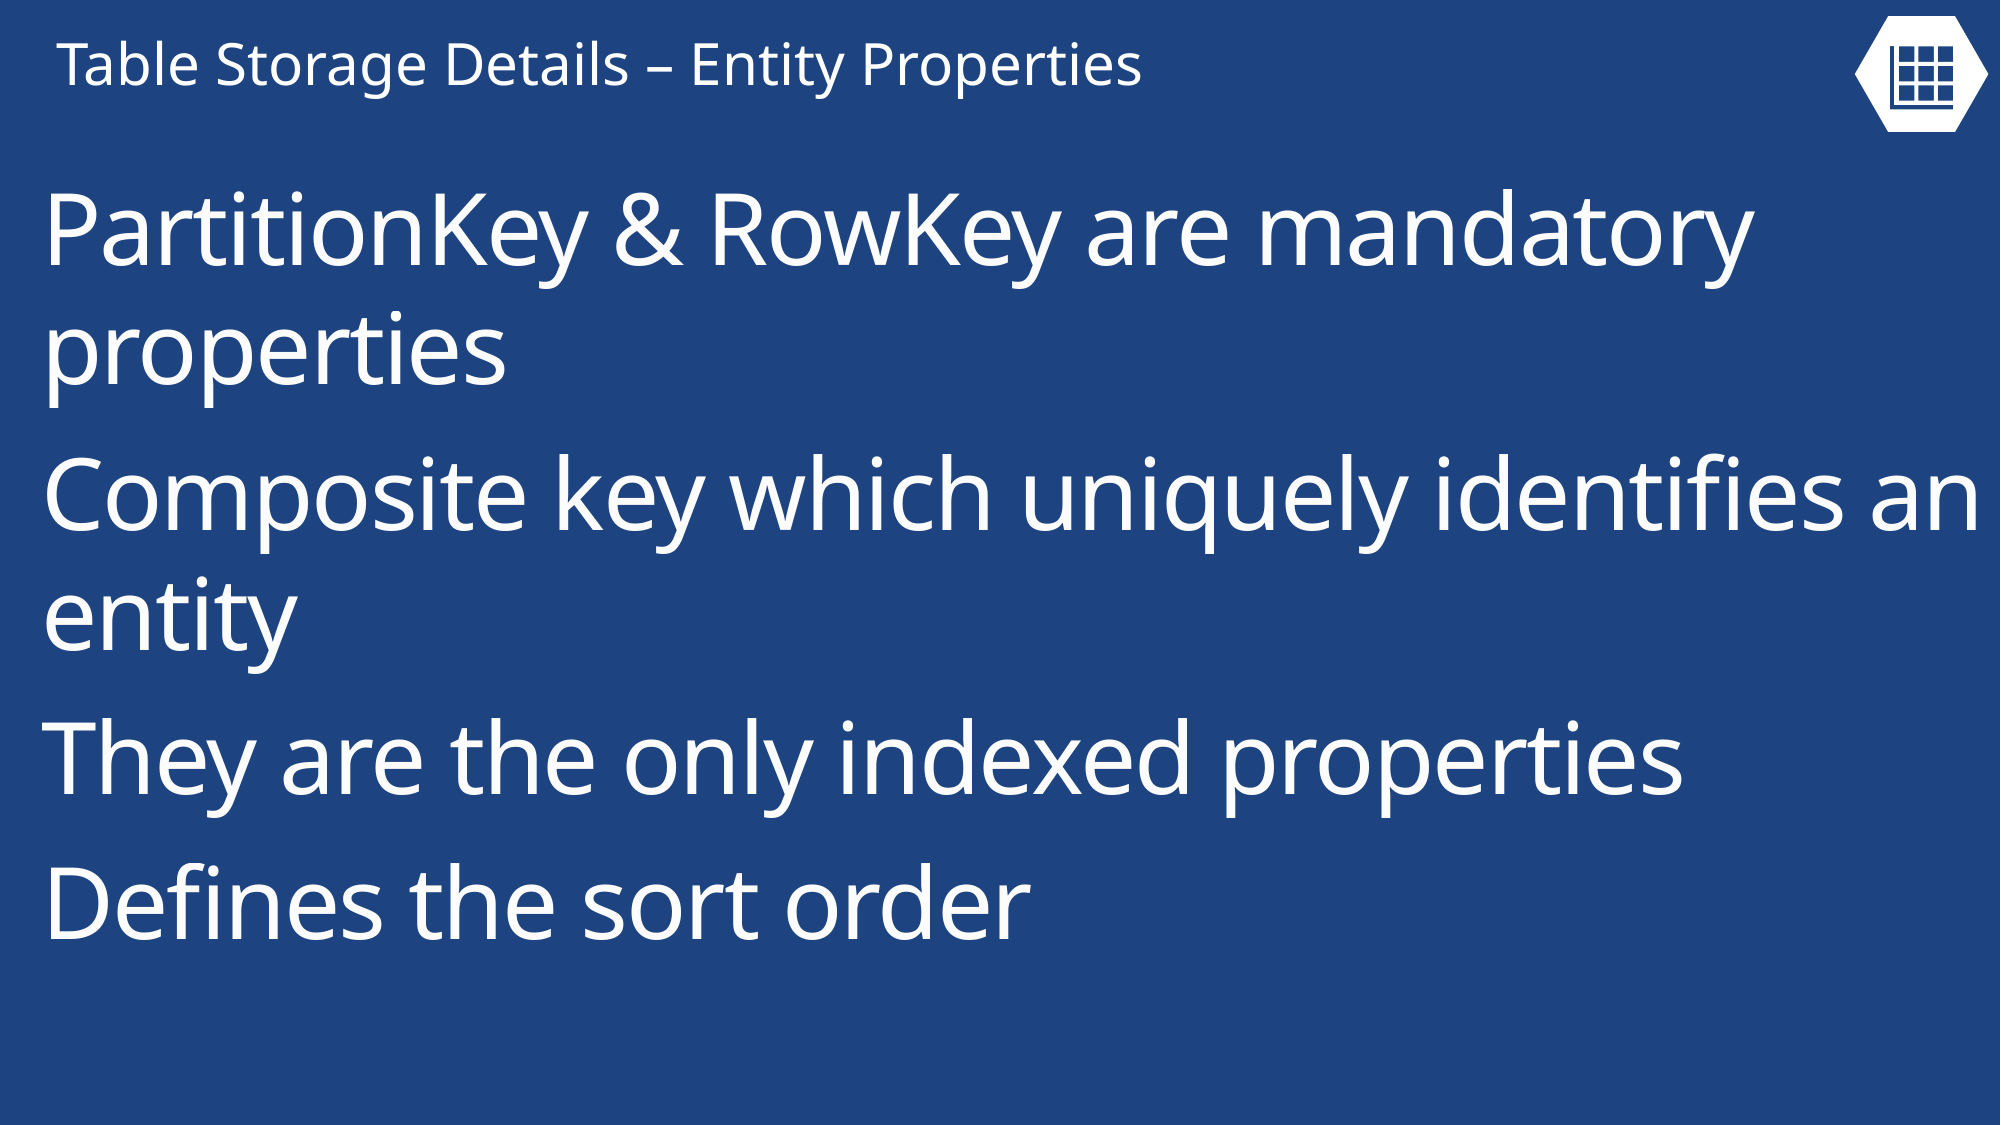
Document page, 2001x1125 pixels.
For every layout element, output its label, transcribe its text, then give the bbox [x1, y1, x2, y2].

text_box PartitionKey & RowKey are mandatory properties Composite key which uniquely identifies an entity They are the only indexed properties Defines the sort order [0, 134, 2000, 1125]
title Table Storage Details – Entity Properties [0, 0, 2000, 134]
picture [1849, 10, 1991, 134]
